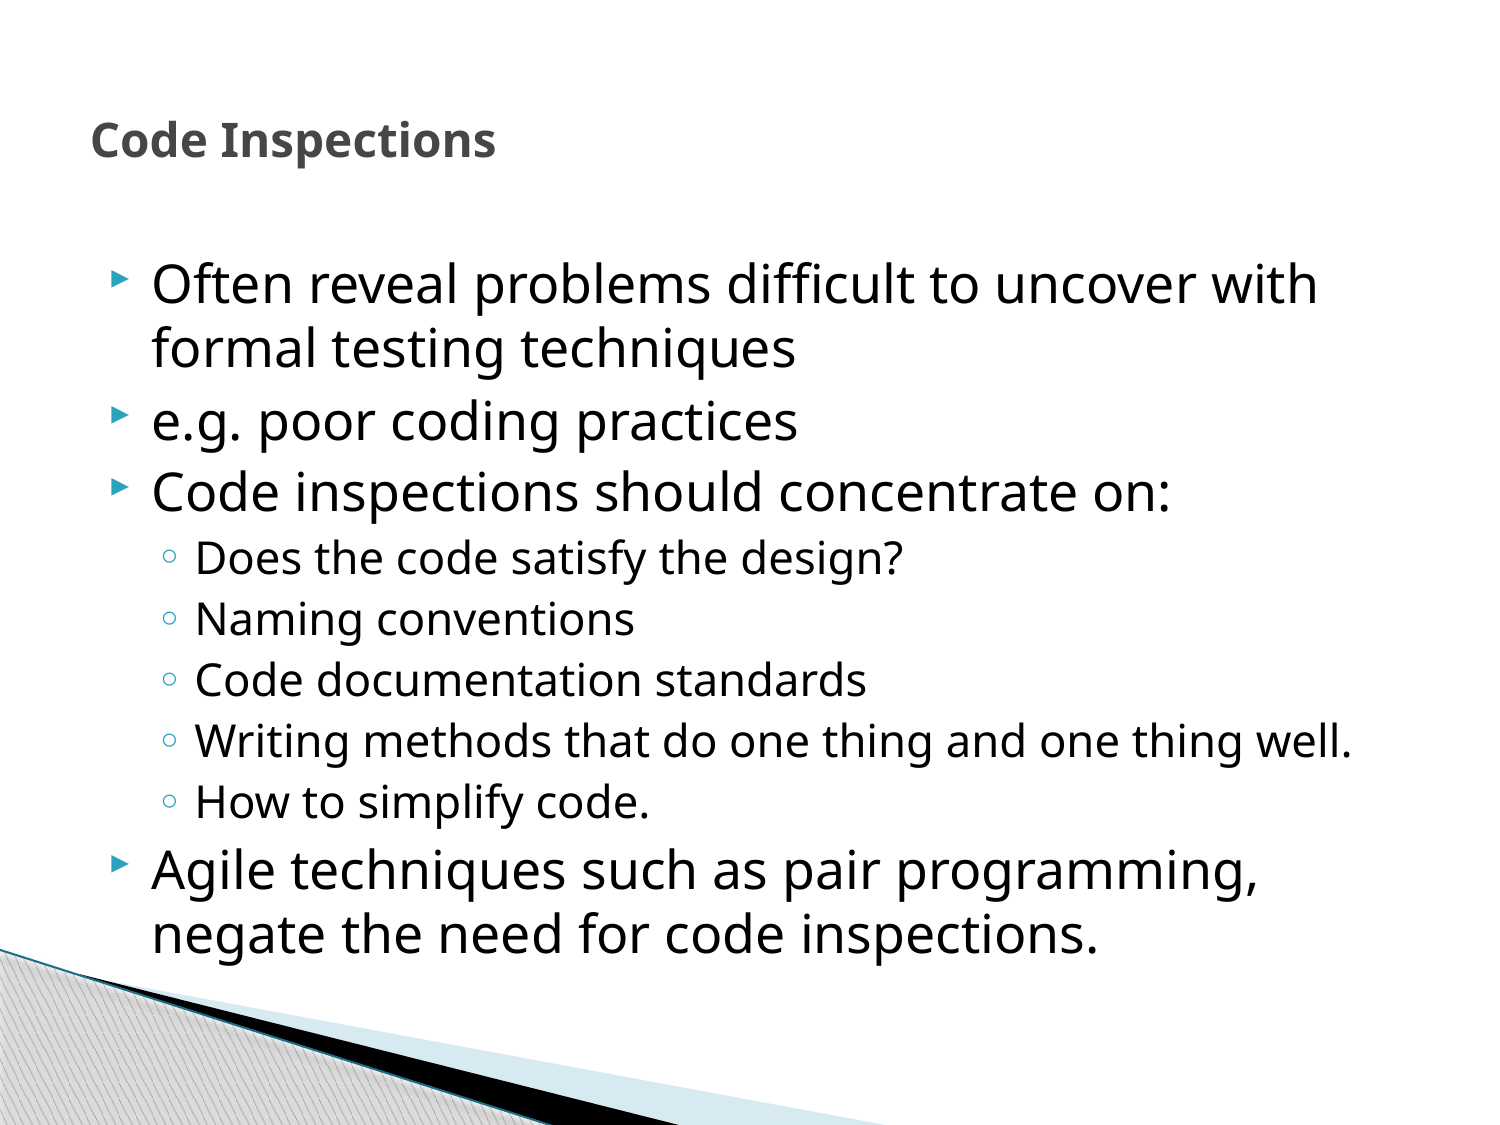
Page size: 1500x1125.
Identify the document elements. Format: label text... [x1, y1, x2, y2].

title Code Inspections [75, 45, 1425, 233]
list Often reveal problems difficult to uncover with formal testing techniques e.g. poor coding practices Code inspections should concentrate on: Does the code satisfy the design? Naming conventions Code documentation standards Writing methods that do one thing and one thing well. How to simplify code. Agile techniques such as pair programming, negate the need for code inspections. [75, 243, 1425, 986]
